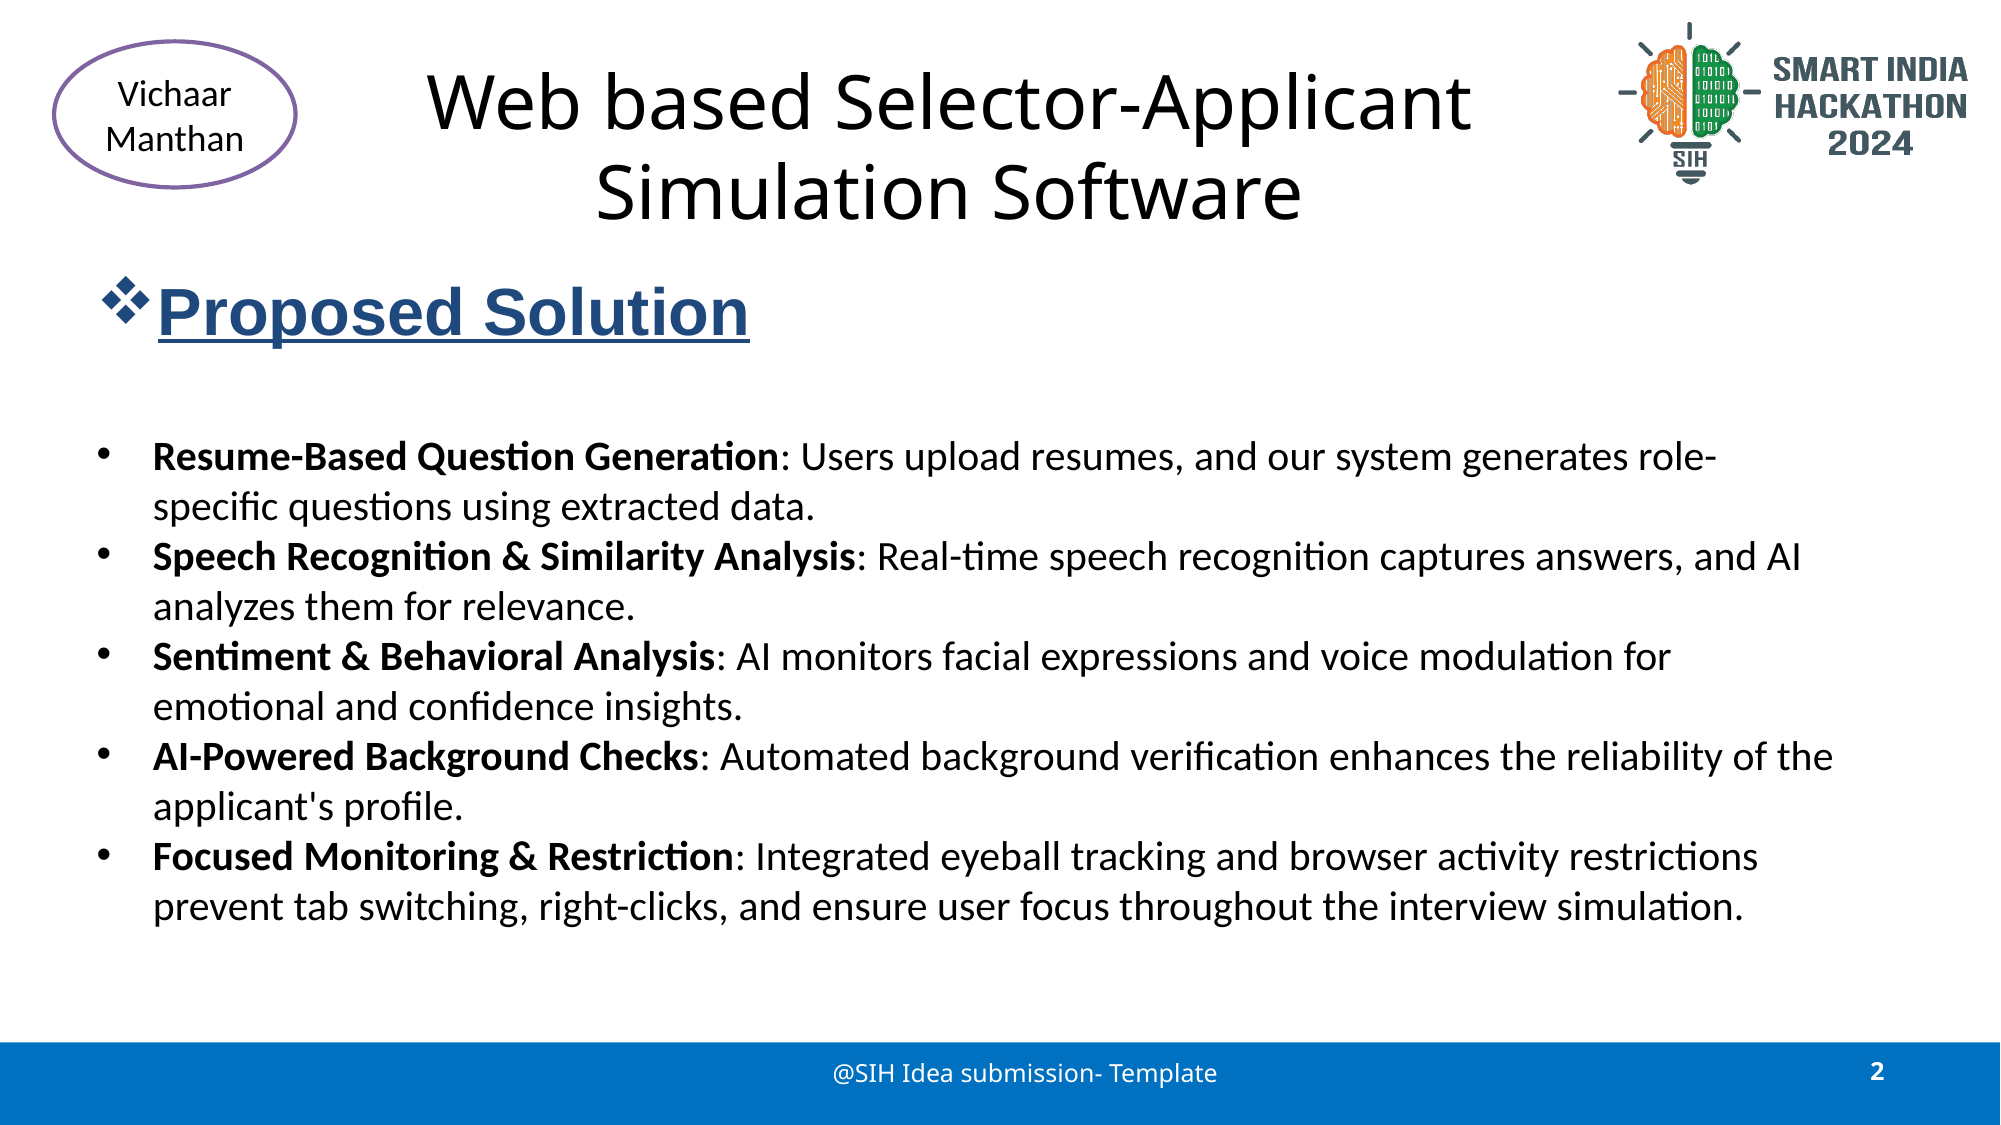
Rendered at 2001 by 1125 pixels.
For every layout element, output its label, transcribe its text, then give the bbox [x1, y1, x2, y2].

picture [1607, 13, 1977, 202]
footer @SIH Idea submission- Template [762, 1042, 1289, 1103]
text_box Vichaar Manthan [51, 39, 298, 190]
title Web based Selector-Applicant Simulation Software [295, 0, 1605, 201]
text_box Proposed Solution Resume-Based Question Generation: Users upload resumes, and our system generates role-specific questions using extracted data. Speech Recognition & Similarity Analysis: Real-time speech recognition captures answers, and AI analyzes them for relevance. Sentiment & Behavioral Analysis: AI monitors facial expressions and voice modulation for emotional and confidence insights. AI-Powered Background Checks: Automated background verification enhances the reliability of the applicant's profile. Focused Monitoring & Restriction: Integrated eyeball tracking and browser activity restrictions prevent tab switching, right-clicks, and ensure user focus throughout the interview simulation. [81, 261, 1858, 1037]
text_box [0, 1042, 2000, 1125]
slide_number 2 [1433, 1042, 1900, 1103]
